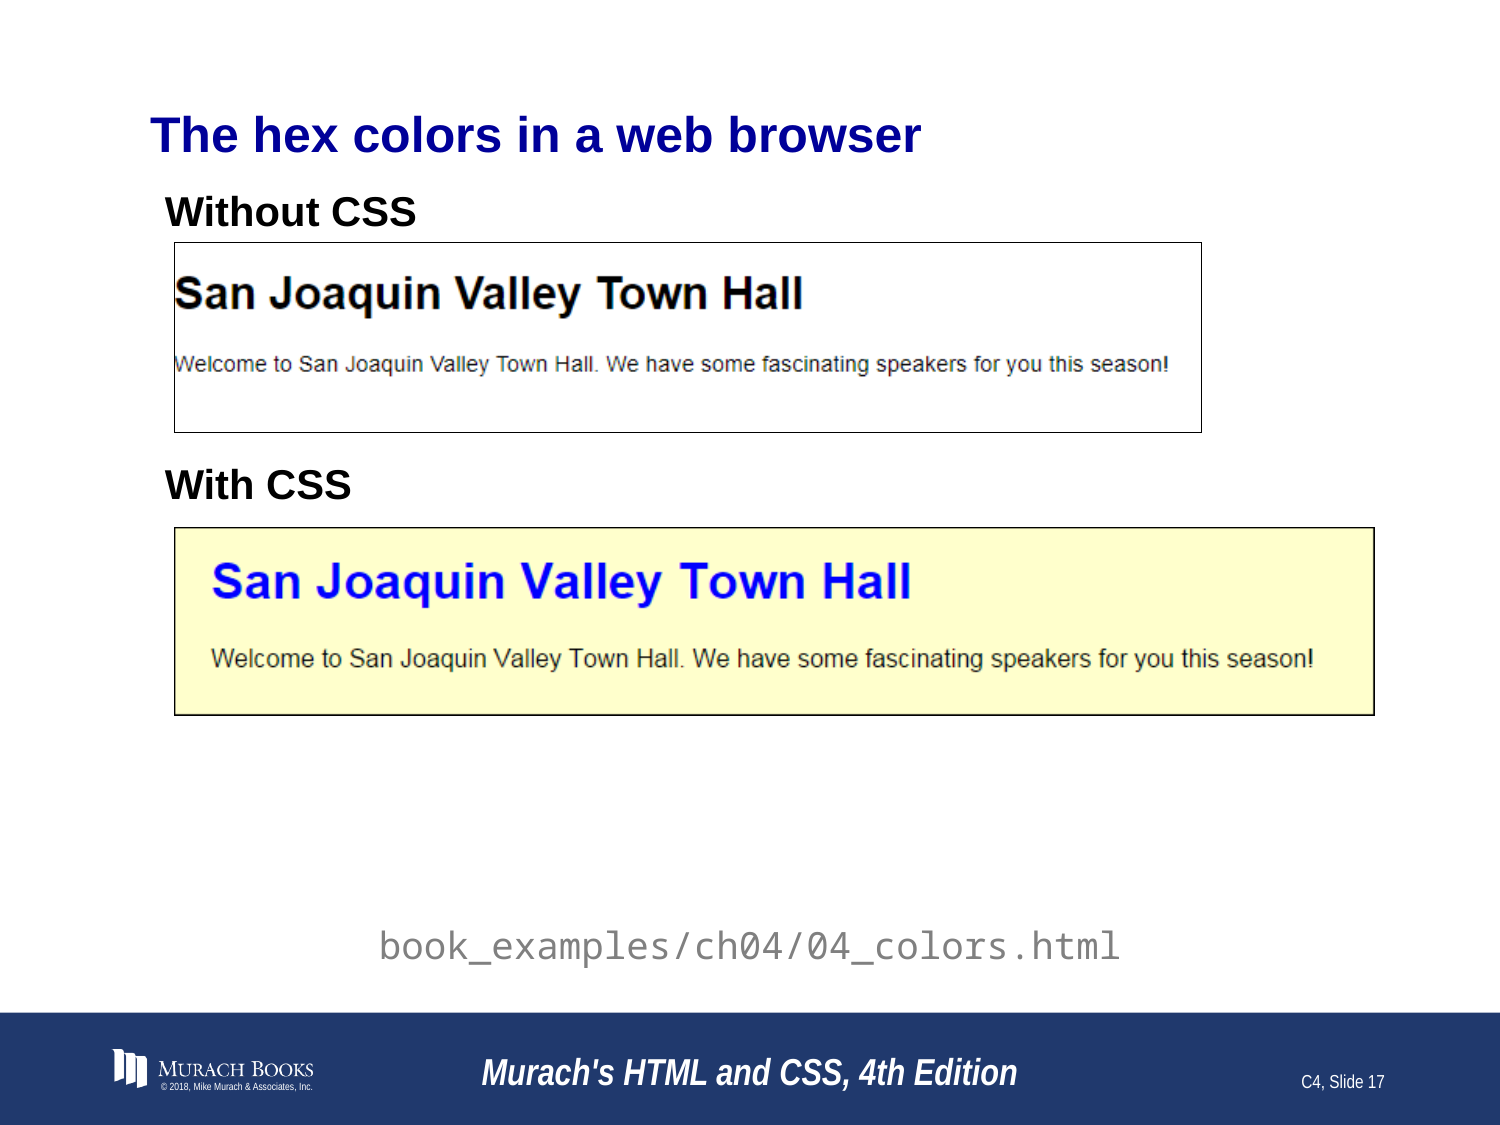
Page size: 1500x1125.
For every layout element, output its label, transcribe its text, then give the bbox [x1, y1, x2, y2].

text_box Without CSS [150, 177, 707, 242]
picture [174, 527, 1376, 716]
slide_number C4, Slide 17 [1087, 1025, 1400, 1100]
picture [174, 241, 1202, 434]
text_box book_examples/ch04/04_colors.html [268, 914, 1232, 975]
slide_number Murach's HTML and CSS, 4th Edition [463, 1025, 1050, 1100]
footer © 2018, Mike Murach & Associates, Inc. [12, 1025, 463, 1100]
text_box With CSS [150, 450, 707, 516]
title The hex colors in a web browser [150, 102, 1350, 164]
